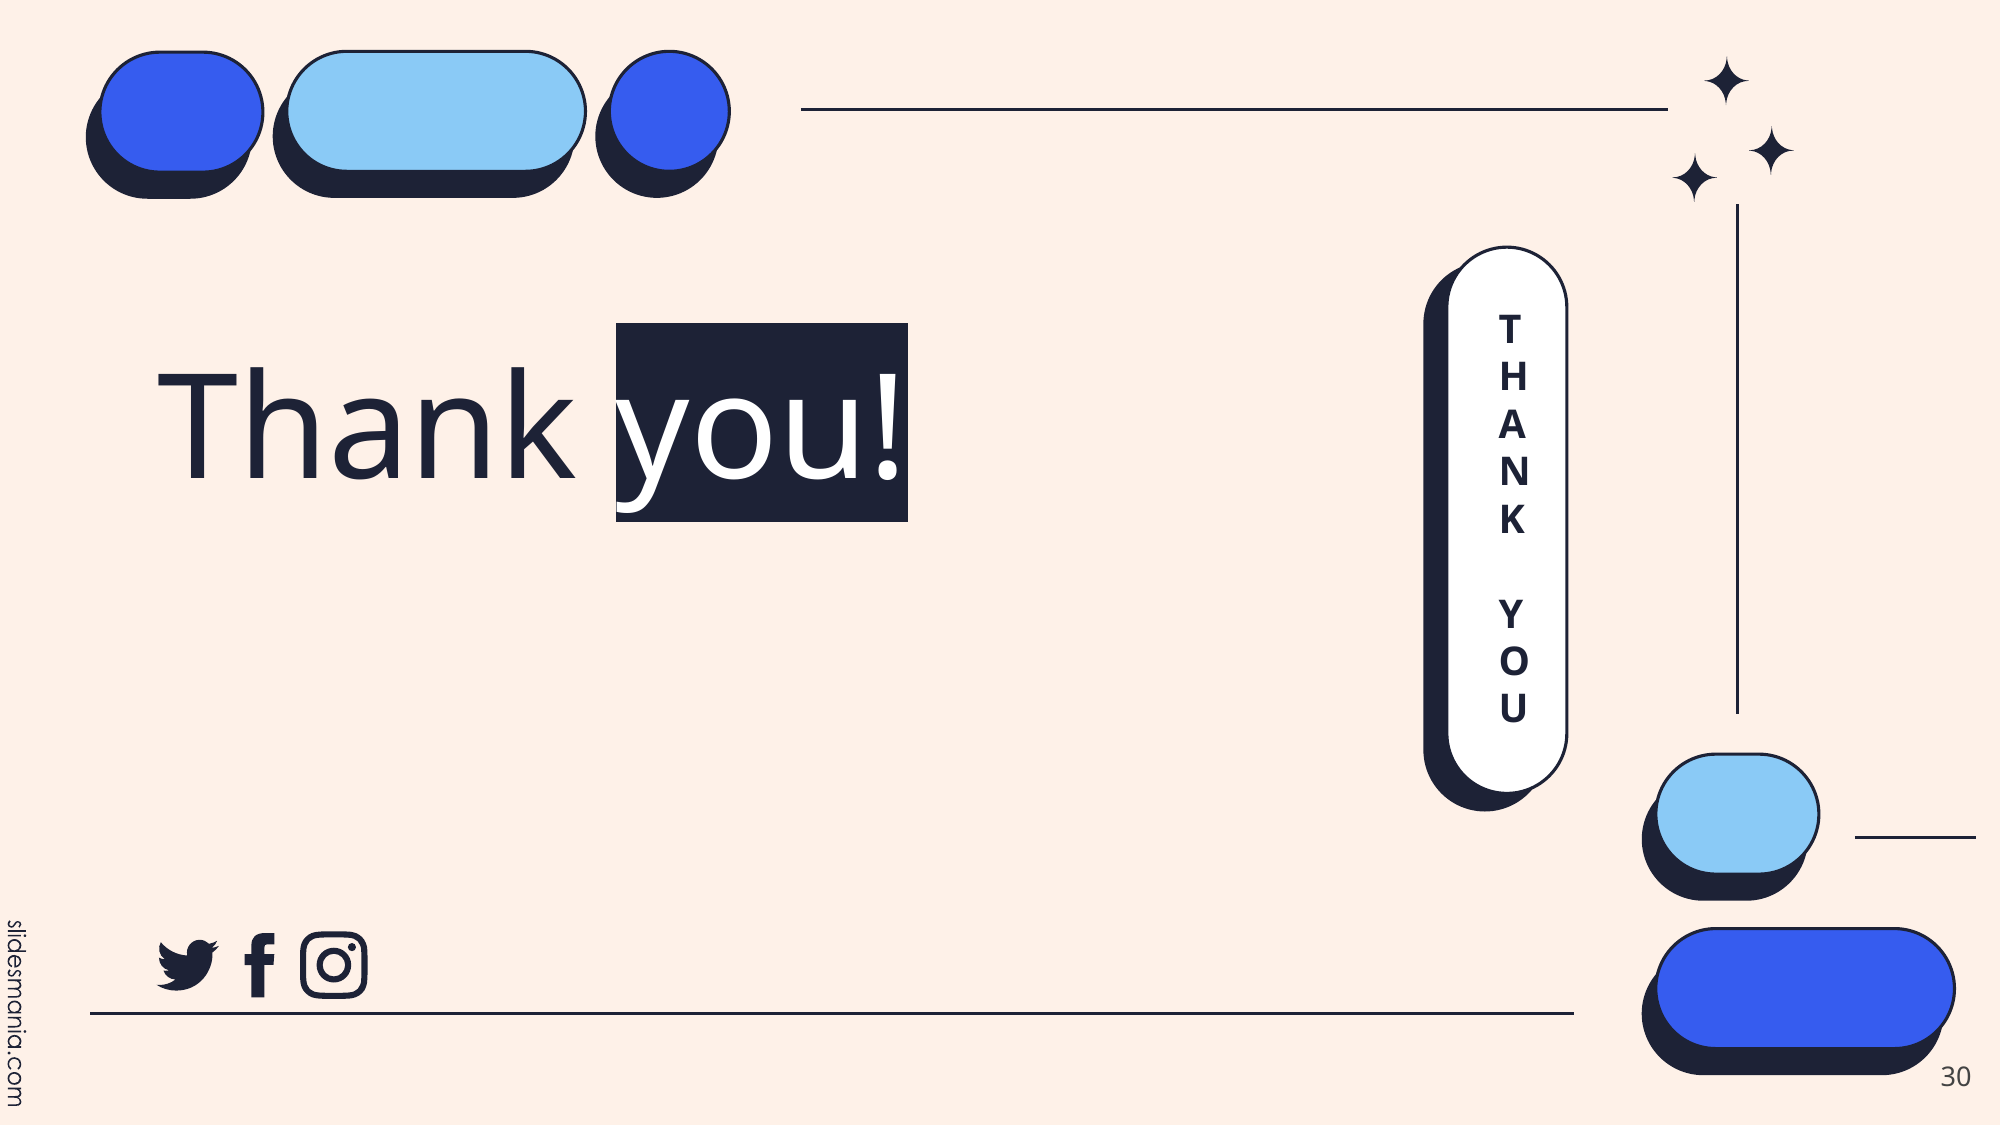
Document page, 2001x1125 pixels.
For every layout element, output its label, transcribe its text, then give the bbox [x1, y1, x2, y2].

text_box [1424, 269, 1531, 810]
text_box [244, 933, 275, 998]
slide_number 30 [1871, 1038, 1992, 1125]
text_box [299, 931, 368, 1000]
text_box [1482, 252, 1567, 794]
text_box [1446, 254, 1478, 786]
text_box [156, 939, 219, 991]
title Thank you! [137, 402, 1173, 529]
text_box THANK YOU [1478, 247, 1532, 788]
